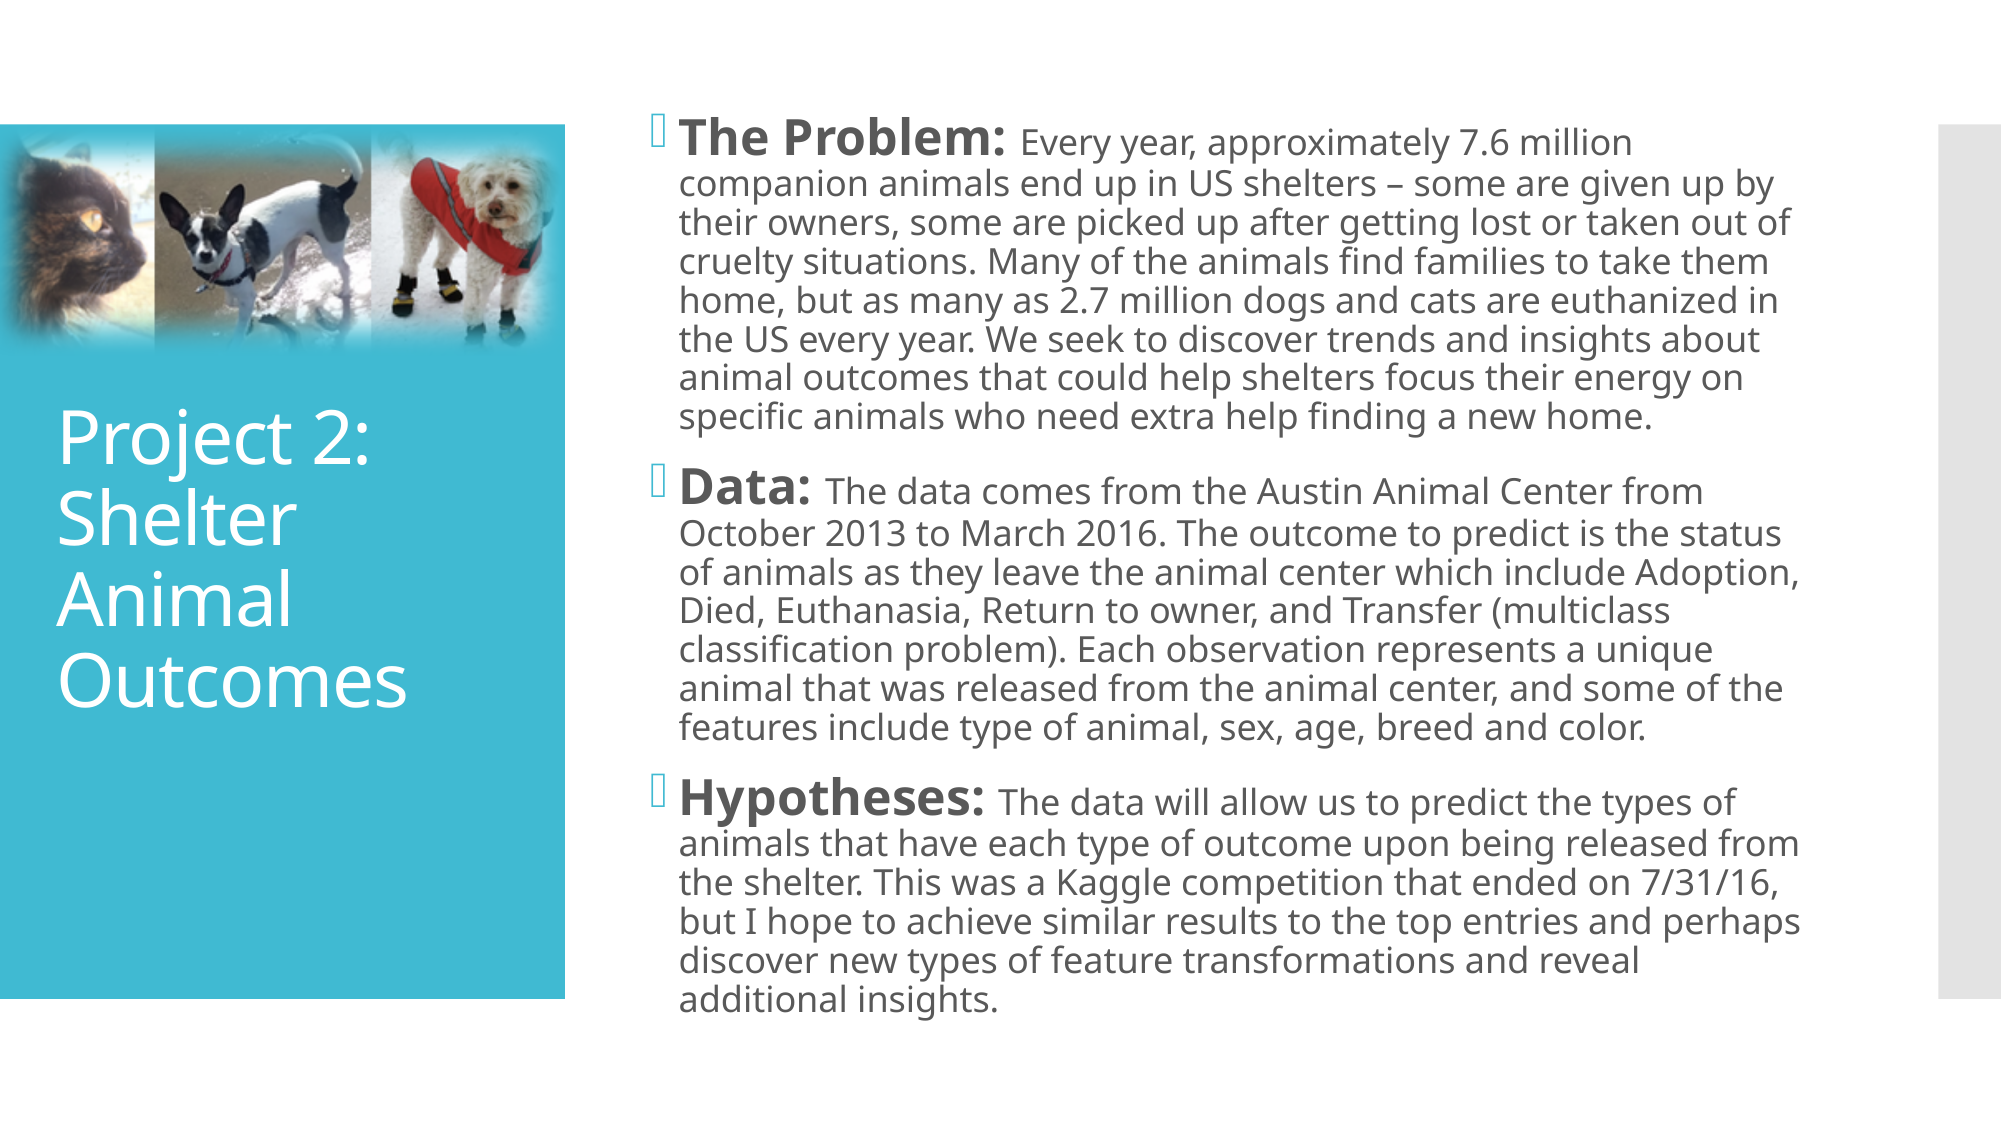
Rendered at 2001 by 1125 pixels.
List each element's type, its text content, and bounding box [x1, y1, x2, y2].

list The Problem: Every year, approximately 7.6 million companion animals end up in US shelters – some are given up by their owners, some are picked up after getting lost or taken out of cruelty situations. Many of the animals find families to take them home, but as many as 2.7 million dogs and cats are euthanized in the US every year. We seek to discover trends and insights about animal outcomes that could help shelters focus their energy on specific animals who need extra help finding a new home. Data: The data comes from the Austin Animal Center from October 2013 to March 2016. The outcome to predict is the status of animals as they leave the animal center which include Adoption, Died, Euthanasia, Return to owner, and Transfer (multiclass classification problem). Each observation represents a unique animal that was released from the animal center, and some of the features include type of animal, sex, age, breed and color. Hypotheses: The data will allow us to predict the types of animals that have each type of outcome upon being released from the shelter. This was a Kaggle competition that ended on 7/31/16, but I hope to achieve similar results to the top entries and perhaps discover new types of feature transformations and reveal additional insights. [634, 75, 1835, 1057]
title Project 2: Shelter Animal Outcomes [41, 357, 525, 940]
picture [0, 123, 567, 357]
